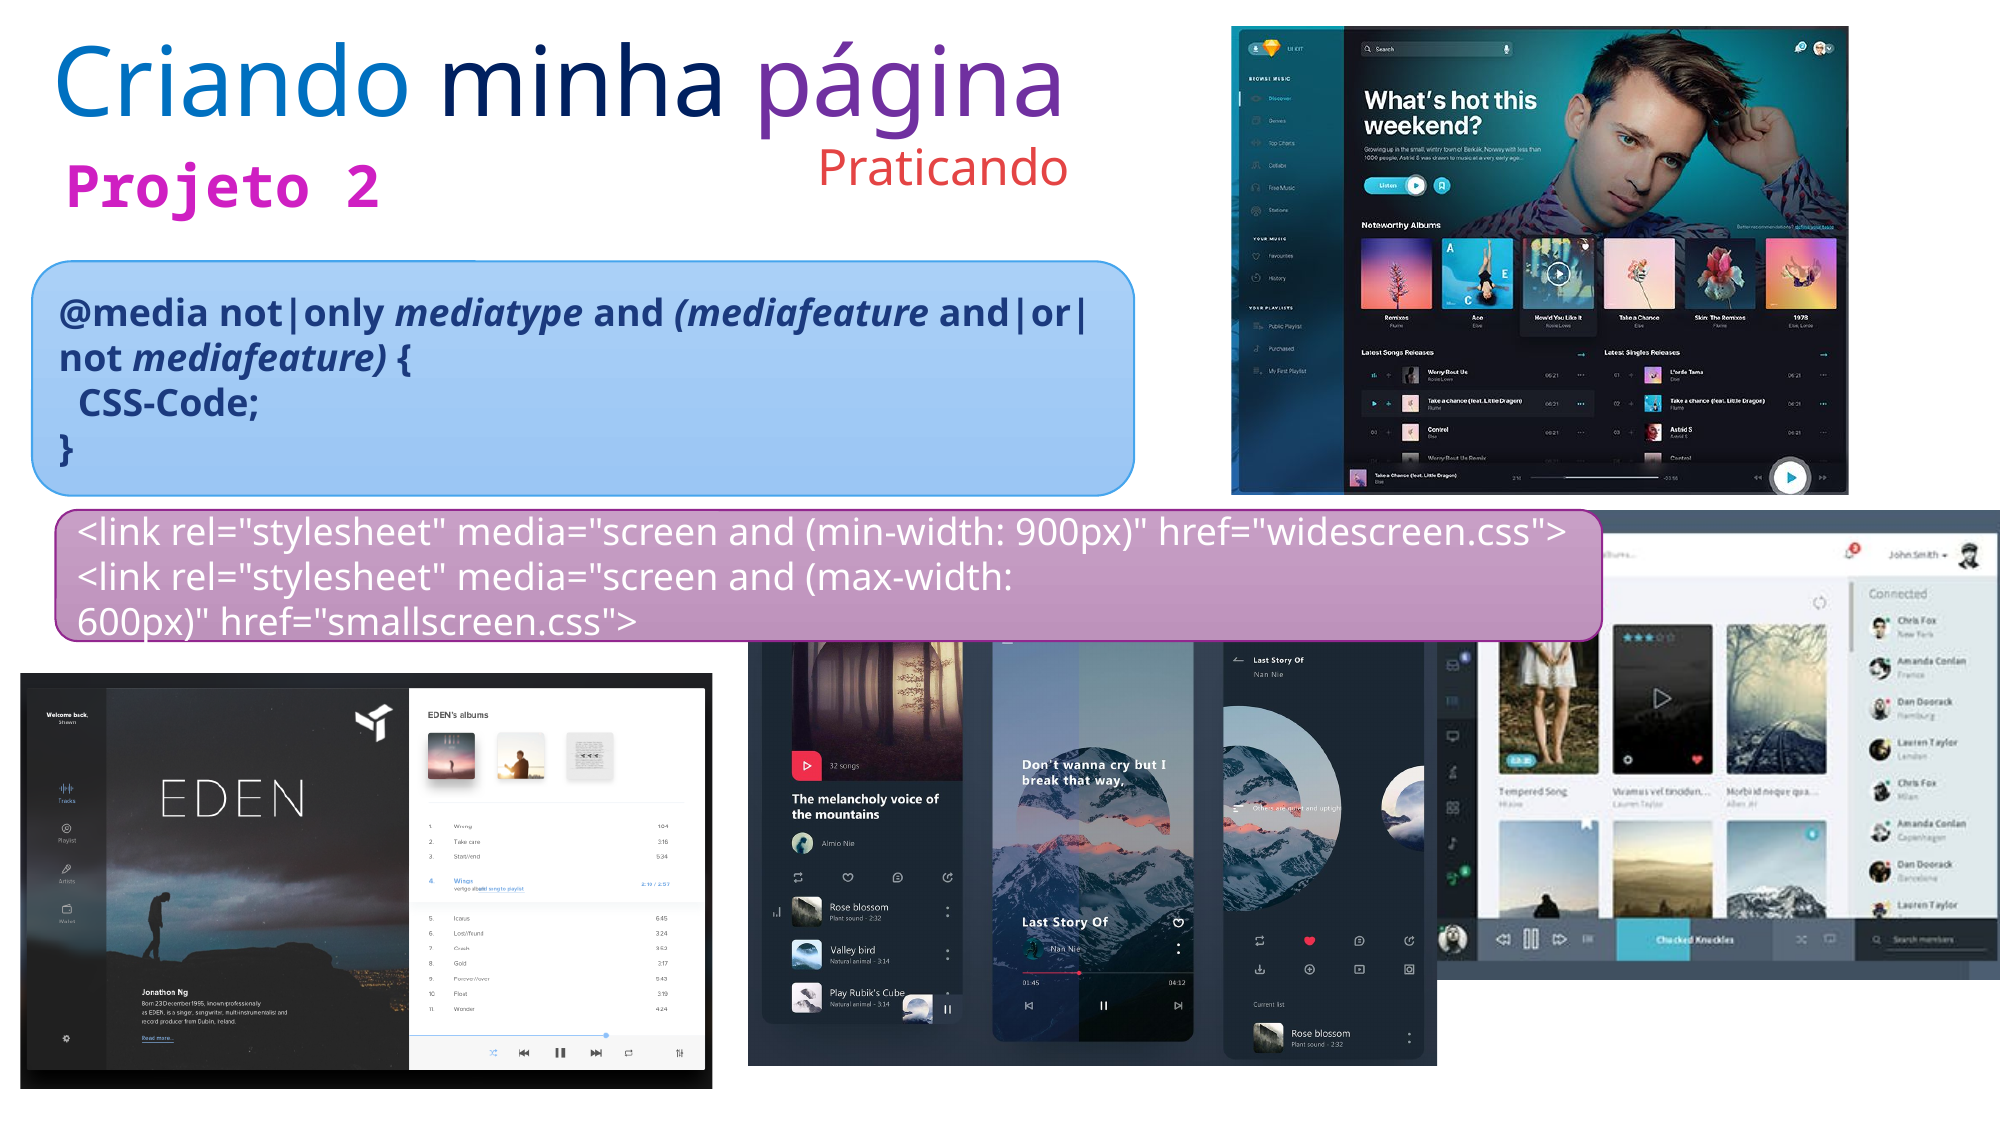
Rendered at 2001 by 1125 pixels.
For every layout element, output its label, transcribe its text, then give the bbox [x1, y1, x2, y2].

text_box Criando minha página [20, 0, 1100, 137]
text_box <link rel="stylesheet" media="screen and (min-width: 900px)" href="widescreen.css"> <link rel="stylesheet" media="screen and (max-width: 600px)" href="smallscreen.css"> [54, 508, 1581, 643]
picture [1230, 25, 1850, 496]
text_box Praticando [802, 127, 1162, 203]
text_box @media not|only mediatype and (mediafeature and|or|not mediafeature) { CSS-Code; } [30, 260, 1136, 497]
picture [19, 672, 713, 1090]
picture [747, 509, 2000, 1067]
text_box Projeto 2 [34, 137, 588, 283]
